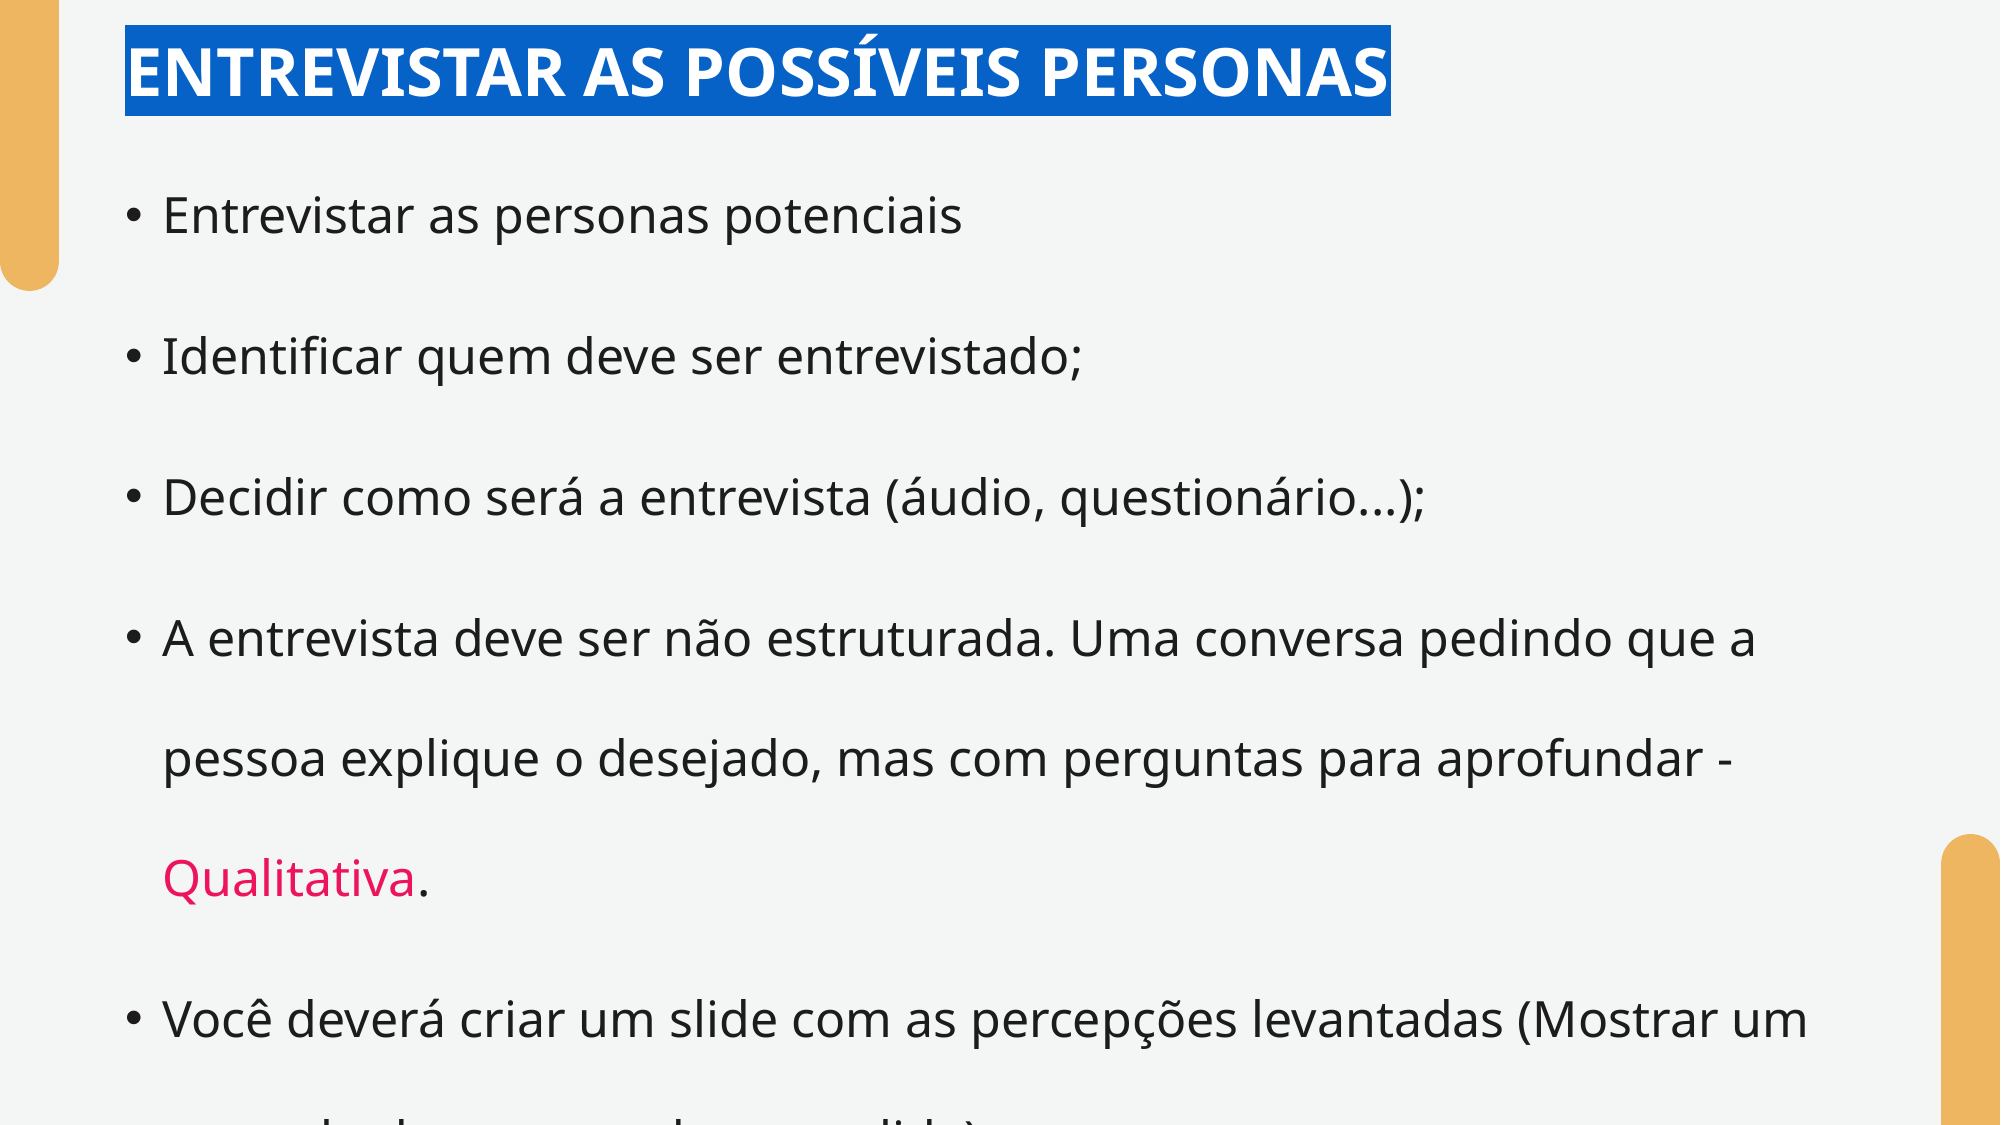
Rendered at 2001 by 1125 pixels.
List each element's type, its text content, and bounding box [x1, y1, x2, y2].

text_box Entrevistar as personas potenciais Identificar quem deve ser entrevistado; Decidir como será a entrevista (áudio, questionário...); A entrevista deve ser não estruturada. Uma conversa pedindo que a pessoa explique o desejado, mas com perguntas para aprofundar - Qualitativa. Você deverá criar um slide com as percepções levantadas (Mostrar um exemplo de como pode ser o slide). [110, 116, 1869, 1034]
title ENTREVISTAR AS POSSÍVEIS PERSONAS [110, 8, 1842, 116]
